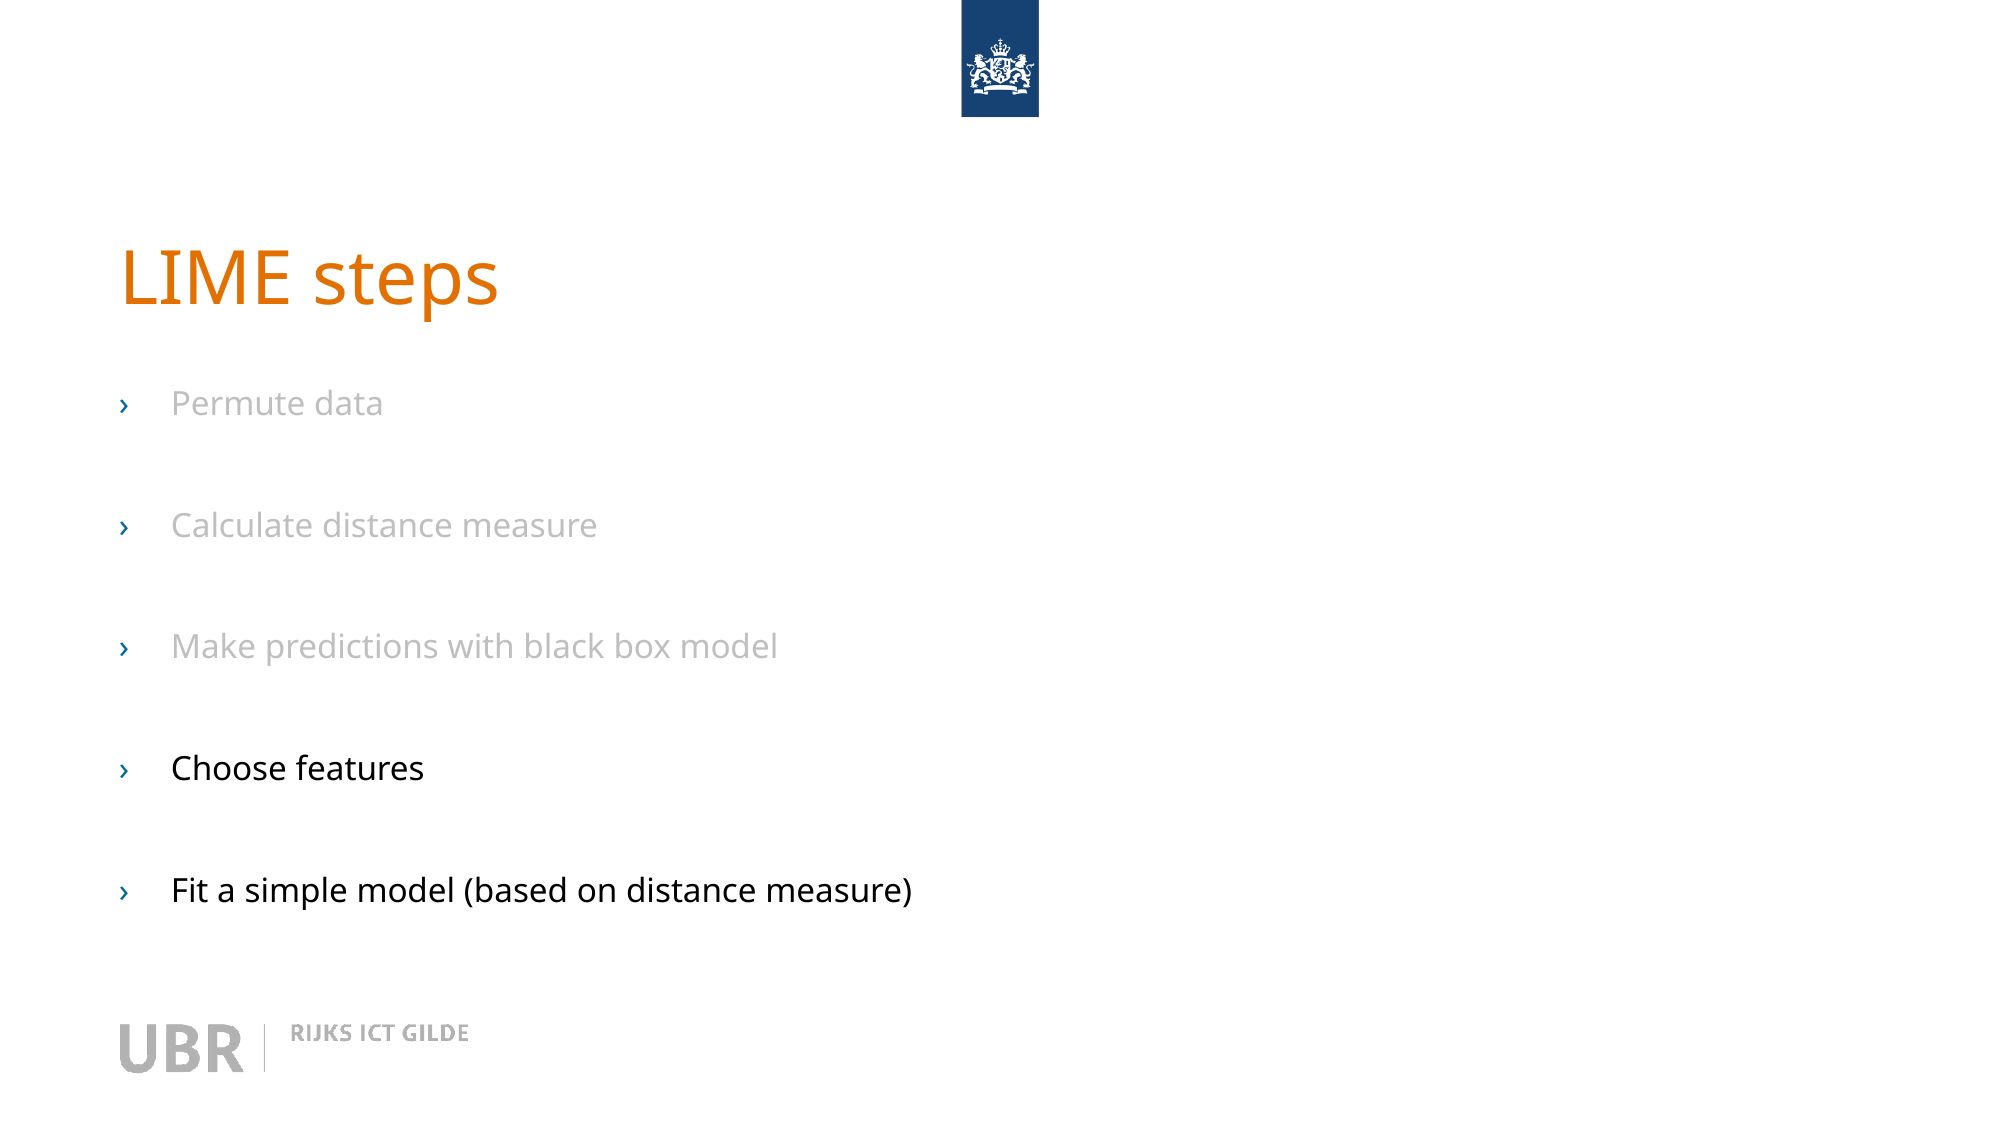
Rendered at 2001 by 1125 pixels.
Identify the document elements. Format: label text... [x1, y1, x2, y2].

picture [115, 1020, 470, 1076]
list Permute data Calculate distance measure Make predictions with black box model Choose features Fit a simple model (based on distance measure) [103, 379, 1863, 1014]
title LIME steps [104, 172, 1897, 329]
picture [924, 0, 1075, 166]
